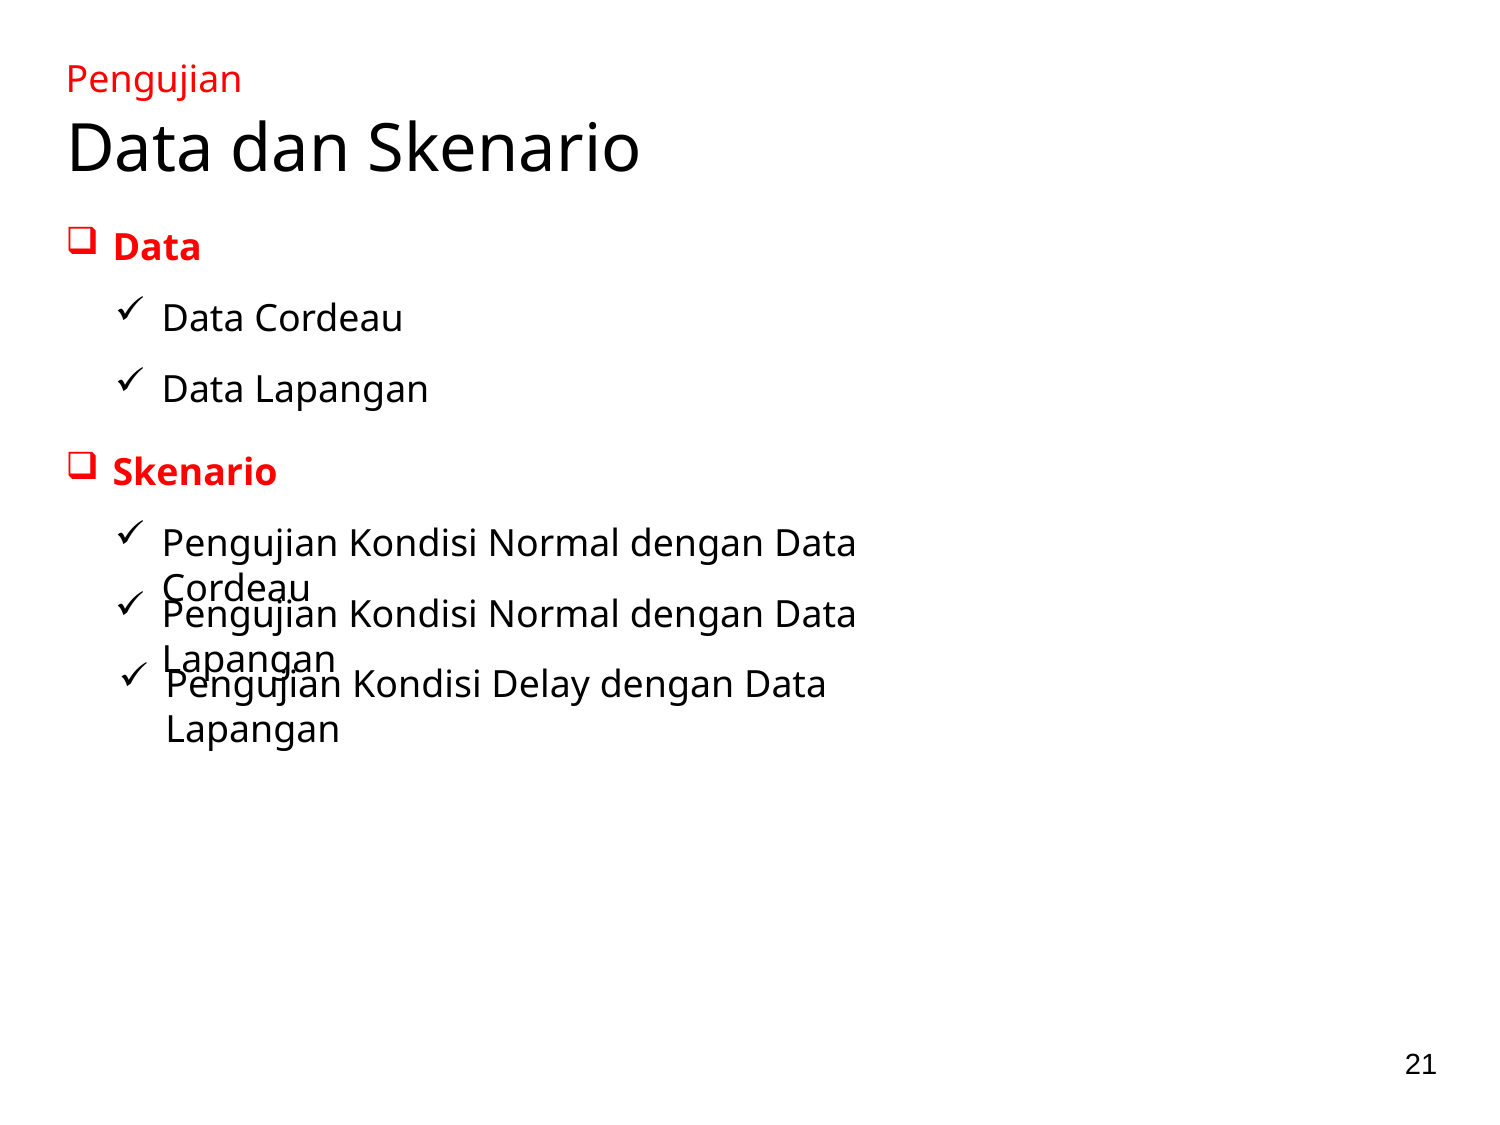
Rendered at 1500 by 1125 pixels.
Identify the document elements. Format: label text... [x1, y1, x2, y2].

text_box Data [50, 208, 821, 279]
slide_number 21 [1389, 1019, 1480, 1106]
text_box Pengujian [50, 39, 655, 114]
text_box Pengujian Kondisi Delay dengan Data Lapangan [103, 645, 1002, 717]
text_box Skenario [50, 432, 821, 504]
text_box Data Cordeau [99, 278, 870, 349]
text_box Pengujian Kondisi Normal dengan Data Lapangan [99, 574, 998, 646]
text_box Pengujian Kondisi Normal dengan Data Cordeau [99, 503, 998, 574]
text_box Data Lapangan [99, 349, 870, 421]
text_box Data dan Skenario [51, 89, 1444, 209]
